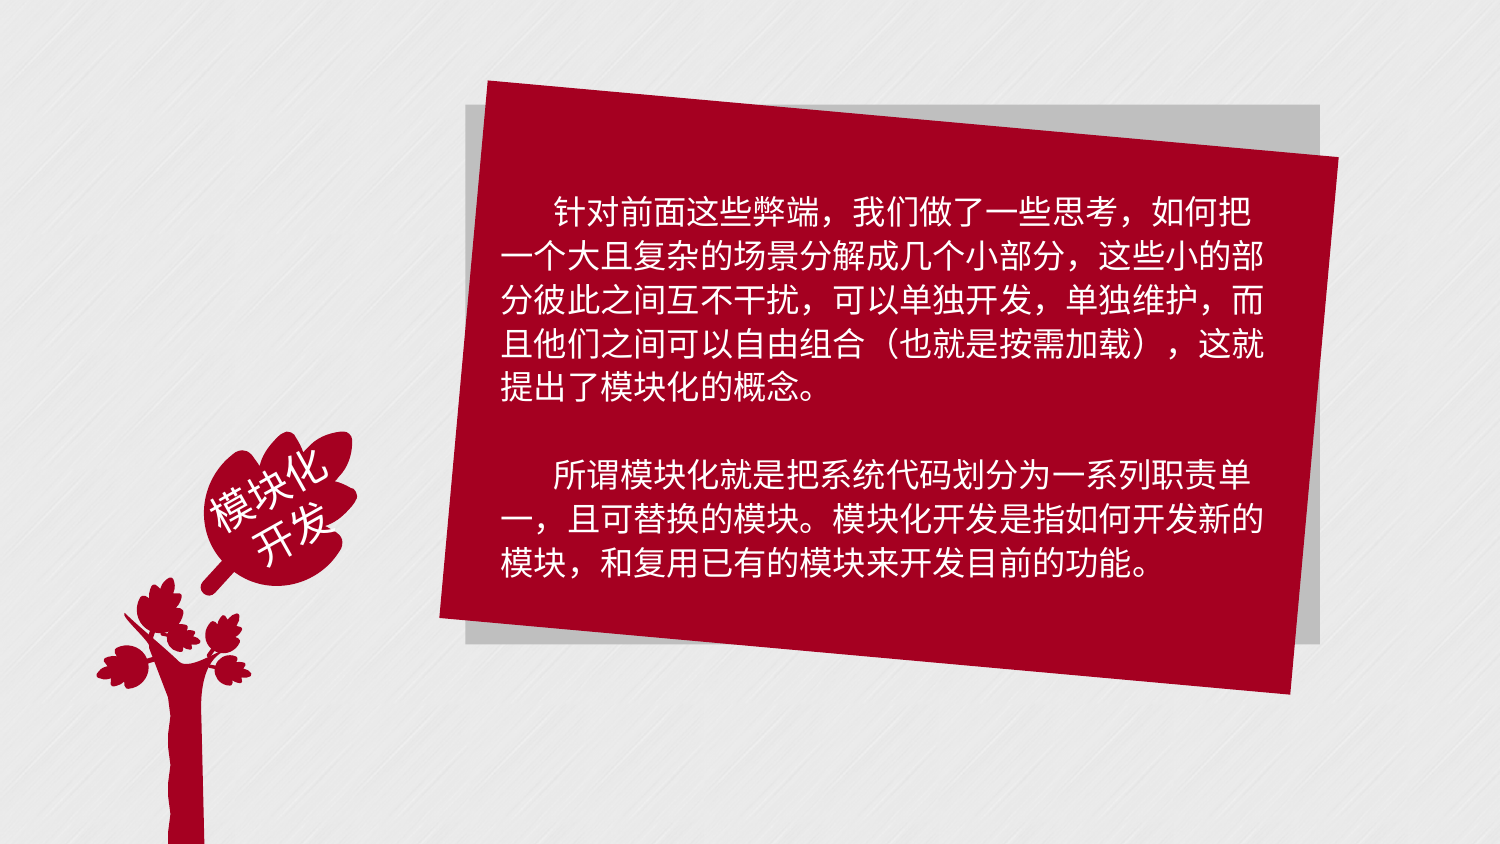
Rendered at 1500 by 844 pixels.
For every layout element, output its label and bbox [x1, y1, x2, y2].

text_box [136, 577, 184, 643]
text_box [96, 645, 159, 689]
text_box [122, 610, 224, 844]
text_box [160, 624, 201, 652]
picture [0, 0, 1500, 844]
text_box [207, 655, 252, 686]
text_box [196, 431, 361, 593]
text_box [205, 613, 243, 658]
text_box [465, 104, 1326, 717]
